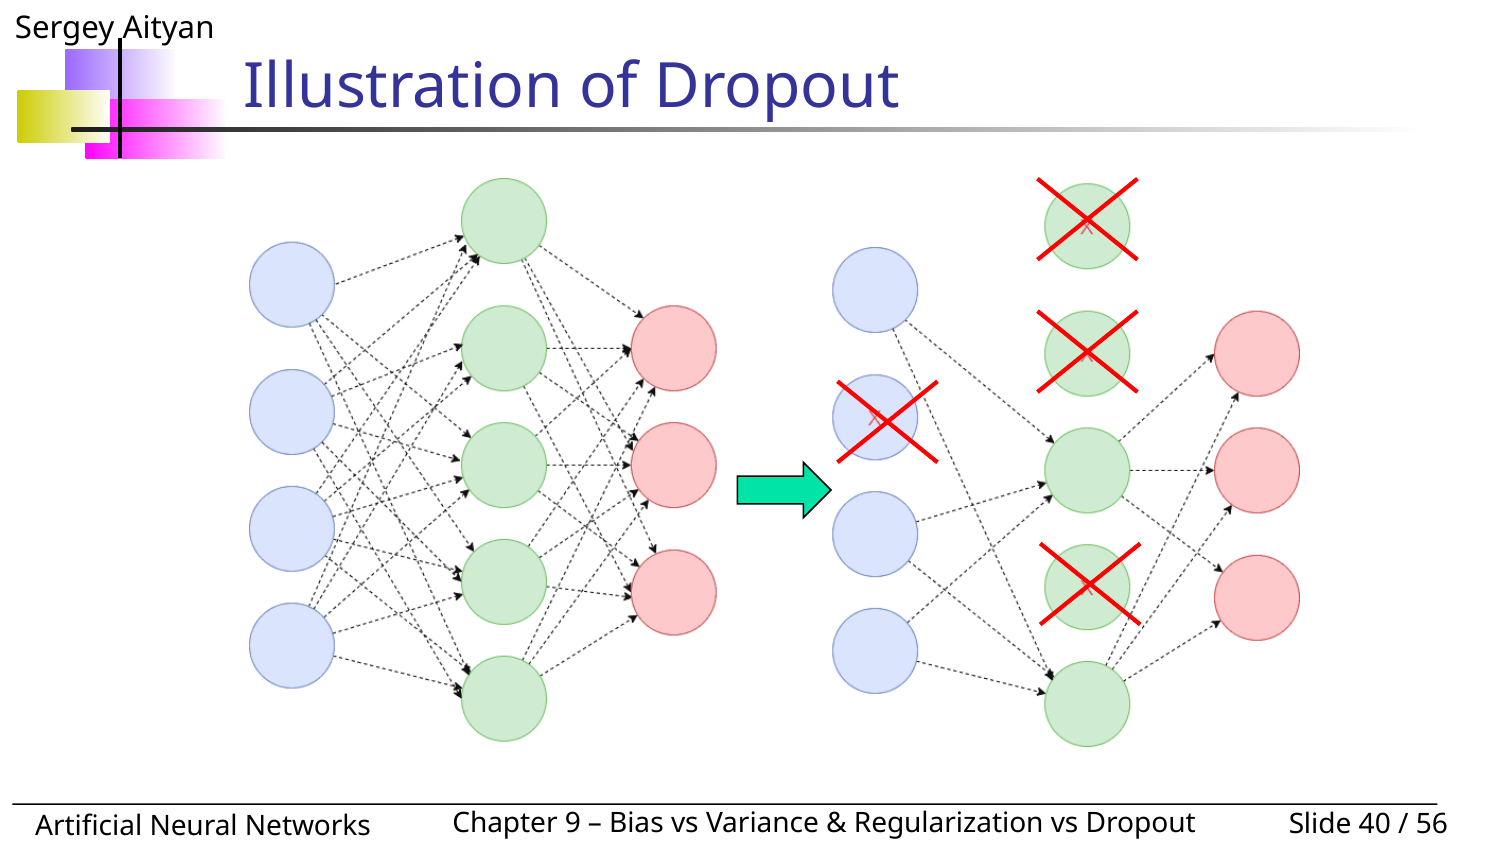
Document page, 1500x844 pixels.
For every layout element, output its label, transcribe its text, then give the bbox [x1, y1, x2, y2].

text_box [1039, 543, 1141, 625]
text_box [1037, 310, 1138, 393]
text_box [1037, 178, 1138, 260]
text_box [837, 381, 938, 463]
picture [249, 178, 1301, 747]
title Illustration of Dropout [228, 46, 1332, 128]
